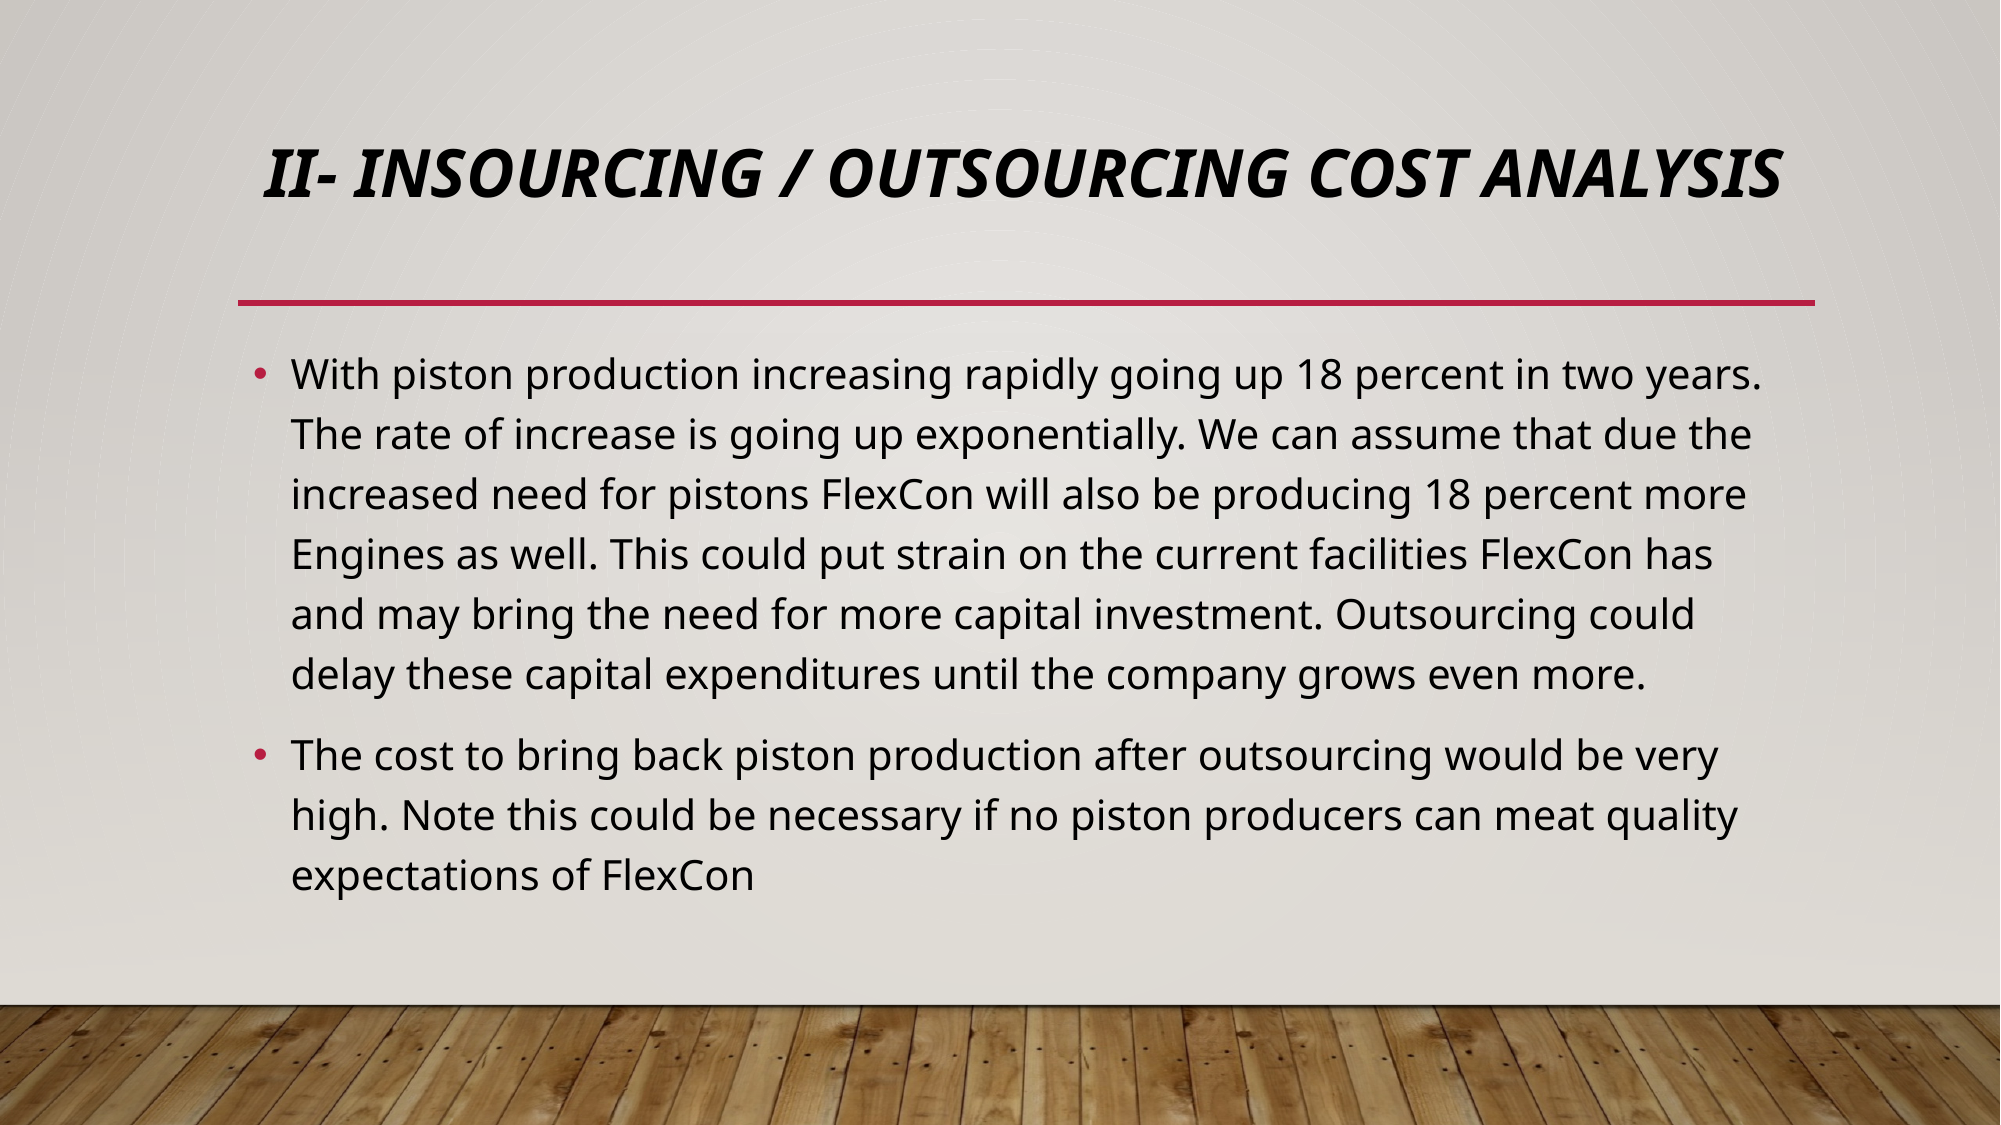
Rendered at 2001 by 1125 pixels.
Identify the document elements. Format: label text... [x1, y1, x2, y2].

list With piston production increasing rapidly going up 18 percent in two years. The rate of increase is going up exponentially. We can assume that due the increased need for pistons FlexCon will also be producing 18 percent more Engines as well. This could put strain on the current facilities FlexCon has and may bring the need for more capital investment. Outsourcing could delay these capital expenditures until the company grows even more. The cost to bring back piston production after outsourcing would be very high. Note this could be necessary if no piston producers can meat quality expectations of FlexCon [238, 330, 1814, 897]
picture [0, 1005, 2000, 1125]
title II- Insourcing / Outsourcing Cost Analysis [238, 131, 1814, 305]
